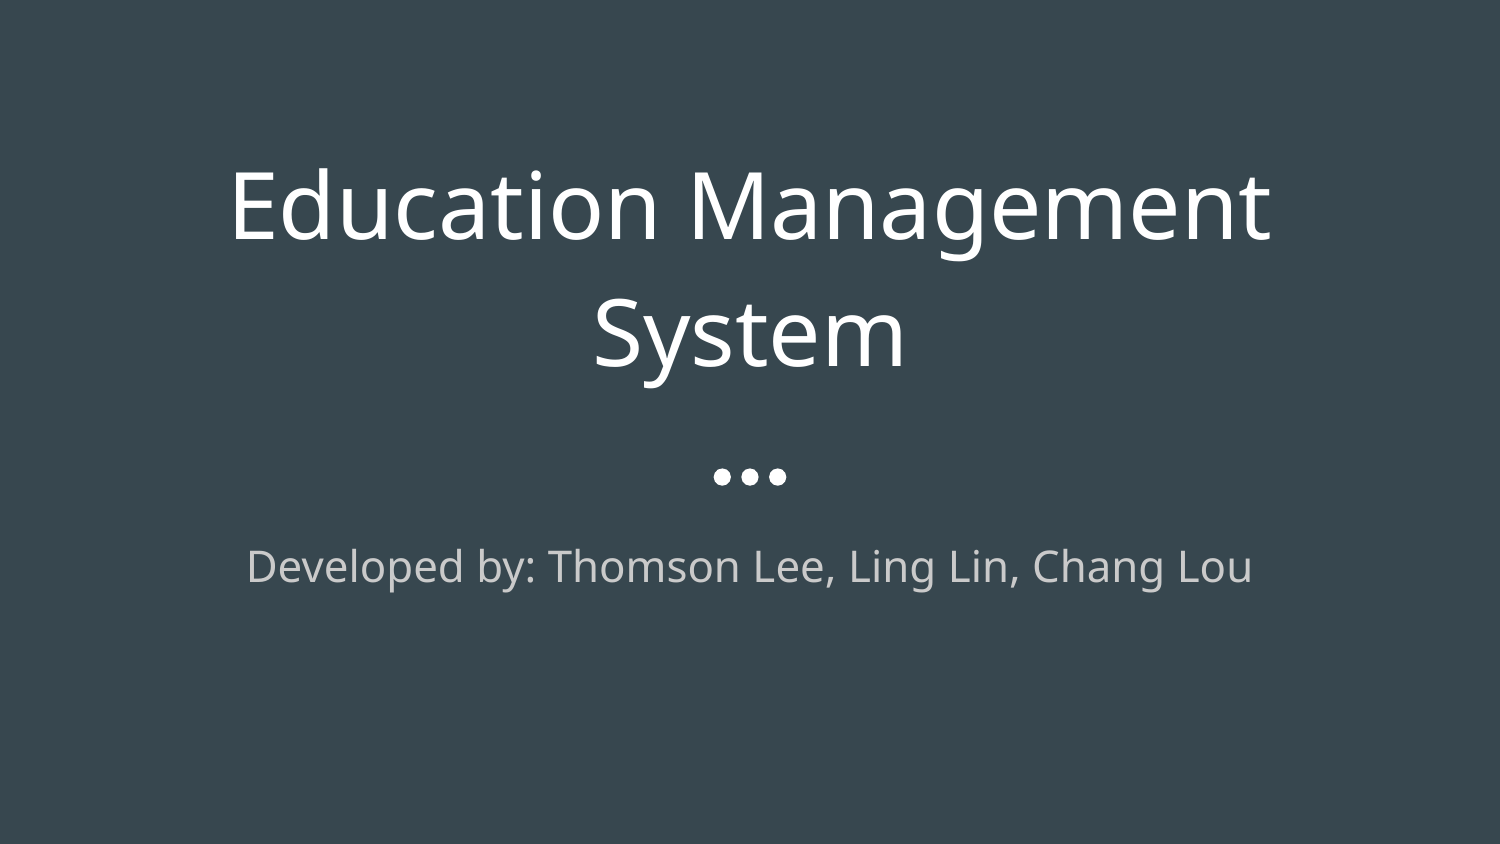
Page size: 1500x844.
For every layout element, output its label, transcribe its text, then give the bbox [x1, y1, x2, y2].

title Education Management System [110, 125, 1390, 409]
subtitle Developed by: Thomson Lee, Ling Lin, Chang Lou [110, 520, 1390, 651]
